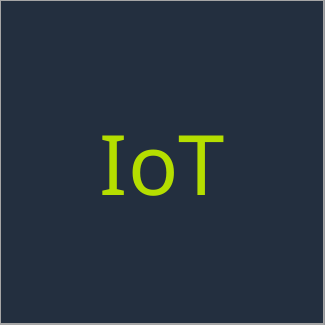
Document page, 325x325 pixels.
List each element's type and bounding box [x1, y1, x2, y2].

text_box [0, 0, 325, 325]
